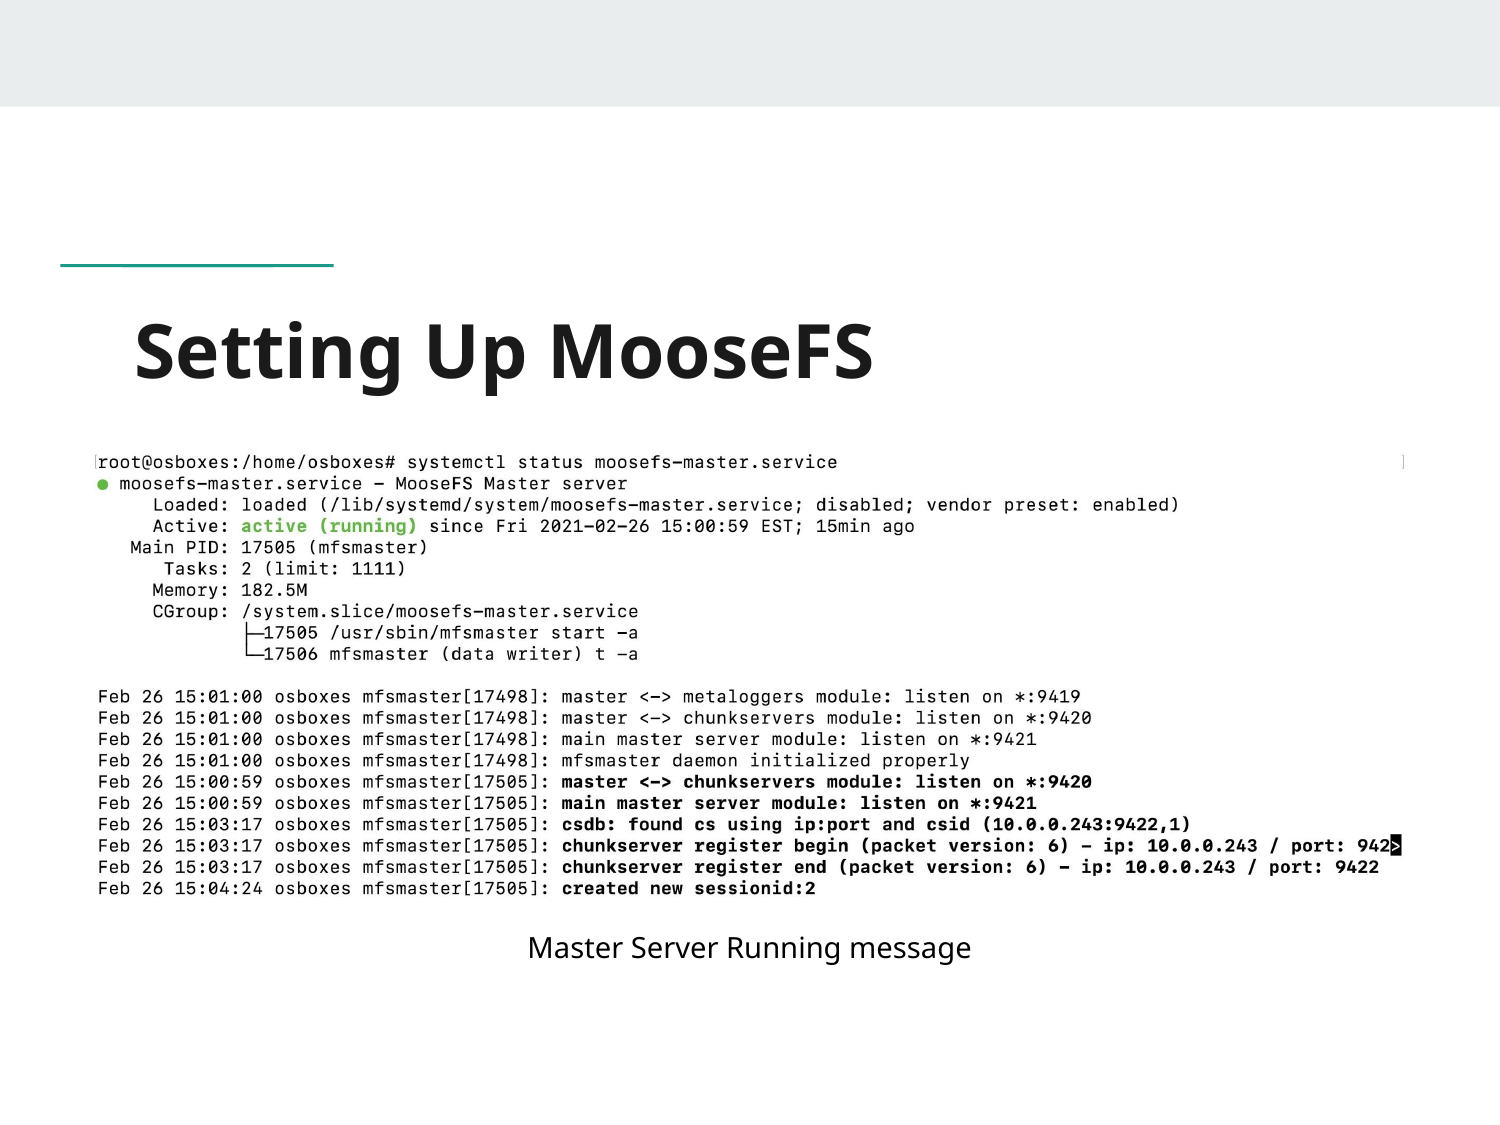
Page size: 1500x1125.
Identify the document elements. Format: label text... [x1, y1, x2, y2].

text_box Master Server Running message [479, 913, 1021, 979]
title Setting Up MooseFS [119, 288, 1381, 406]
picture [94, 452, 1406, 899]
